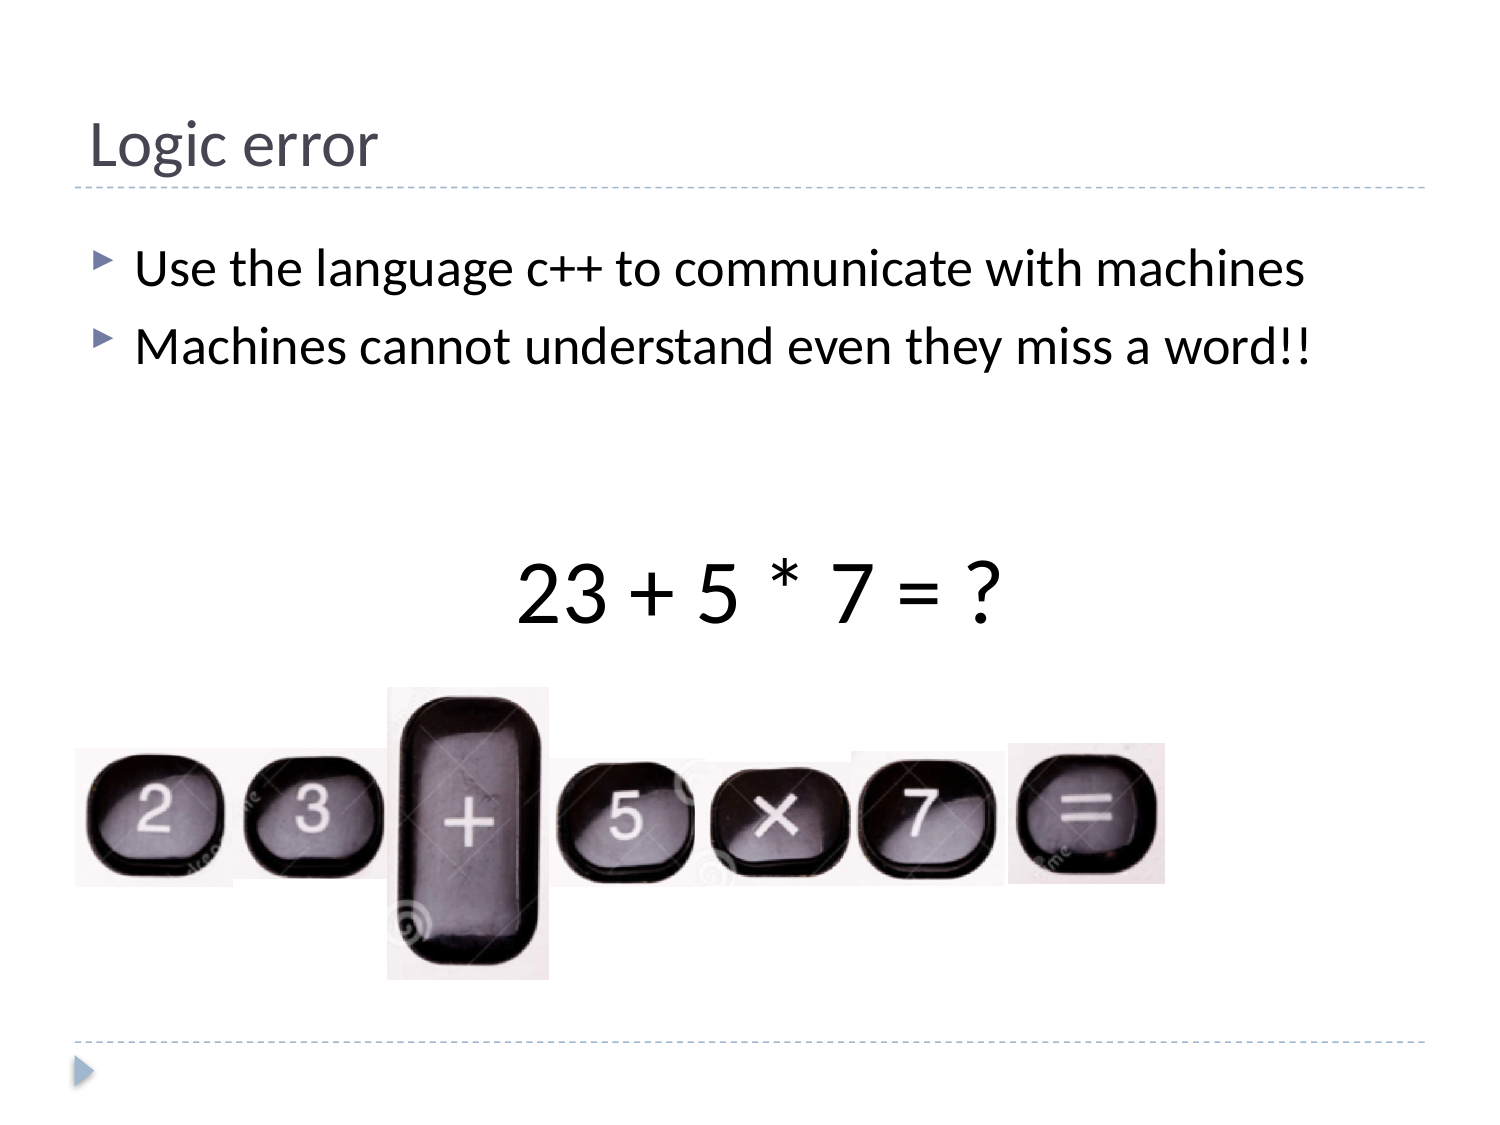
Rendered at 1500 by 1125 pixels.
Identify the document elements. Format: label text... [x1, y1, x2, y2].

title Logic error [75, 24, 1425, 188]
text_box 23 + 5 * 7 = ? [501, 524, 1022, 650]
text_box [74, 687, 1165, 980]
list Use the language c++ to communicate with machines Machines cannot understand even they miss a word!! [75, 224, 1425, 438]
